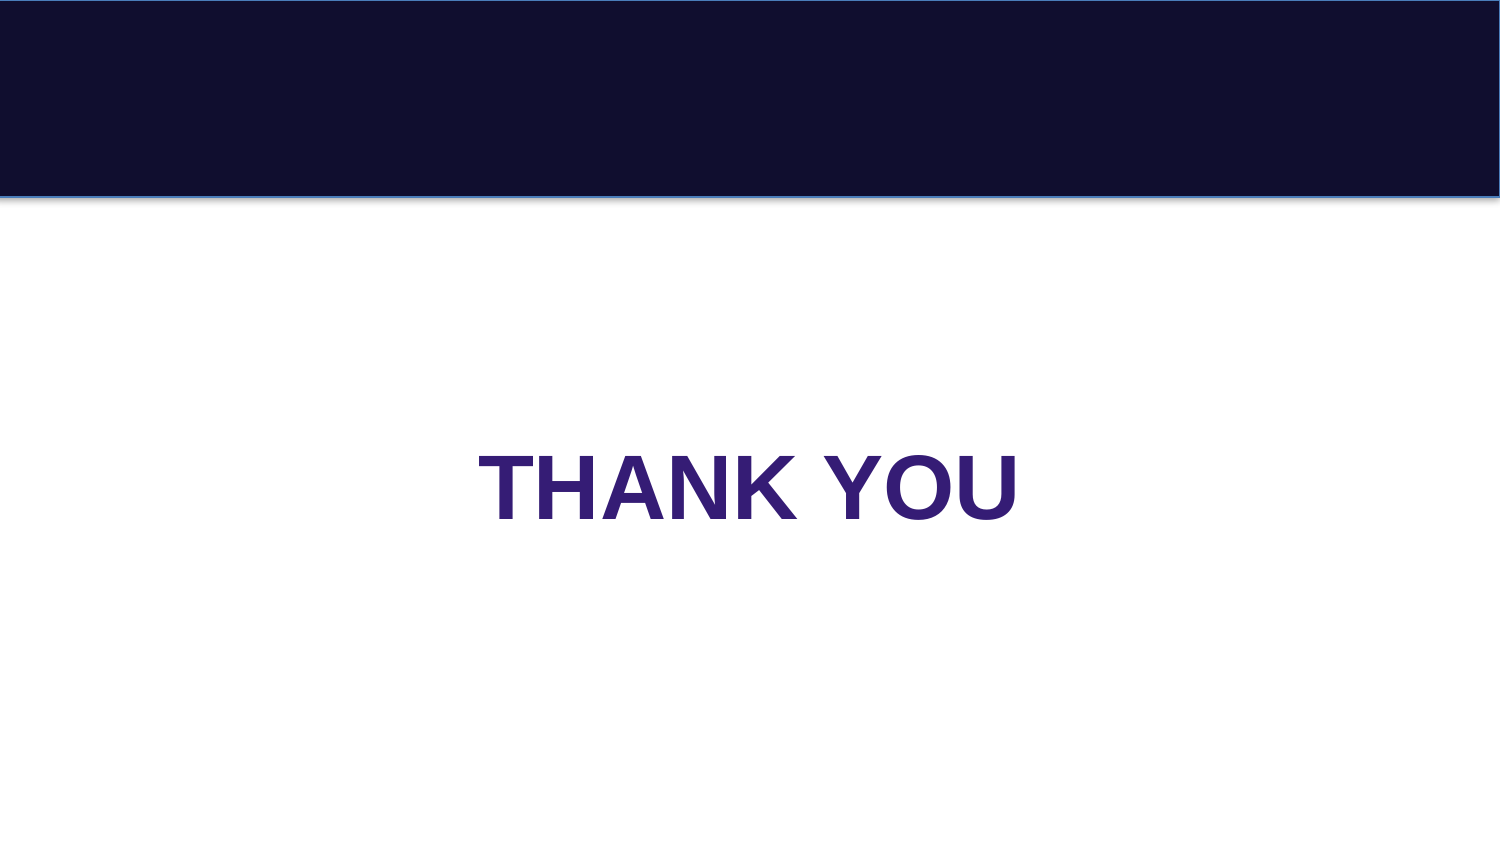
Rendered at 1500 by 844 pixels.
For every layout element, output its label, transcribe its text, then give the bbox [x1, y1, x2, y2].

list THANK YOU [75, 204, 1425, 761]
